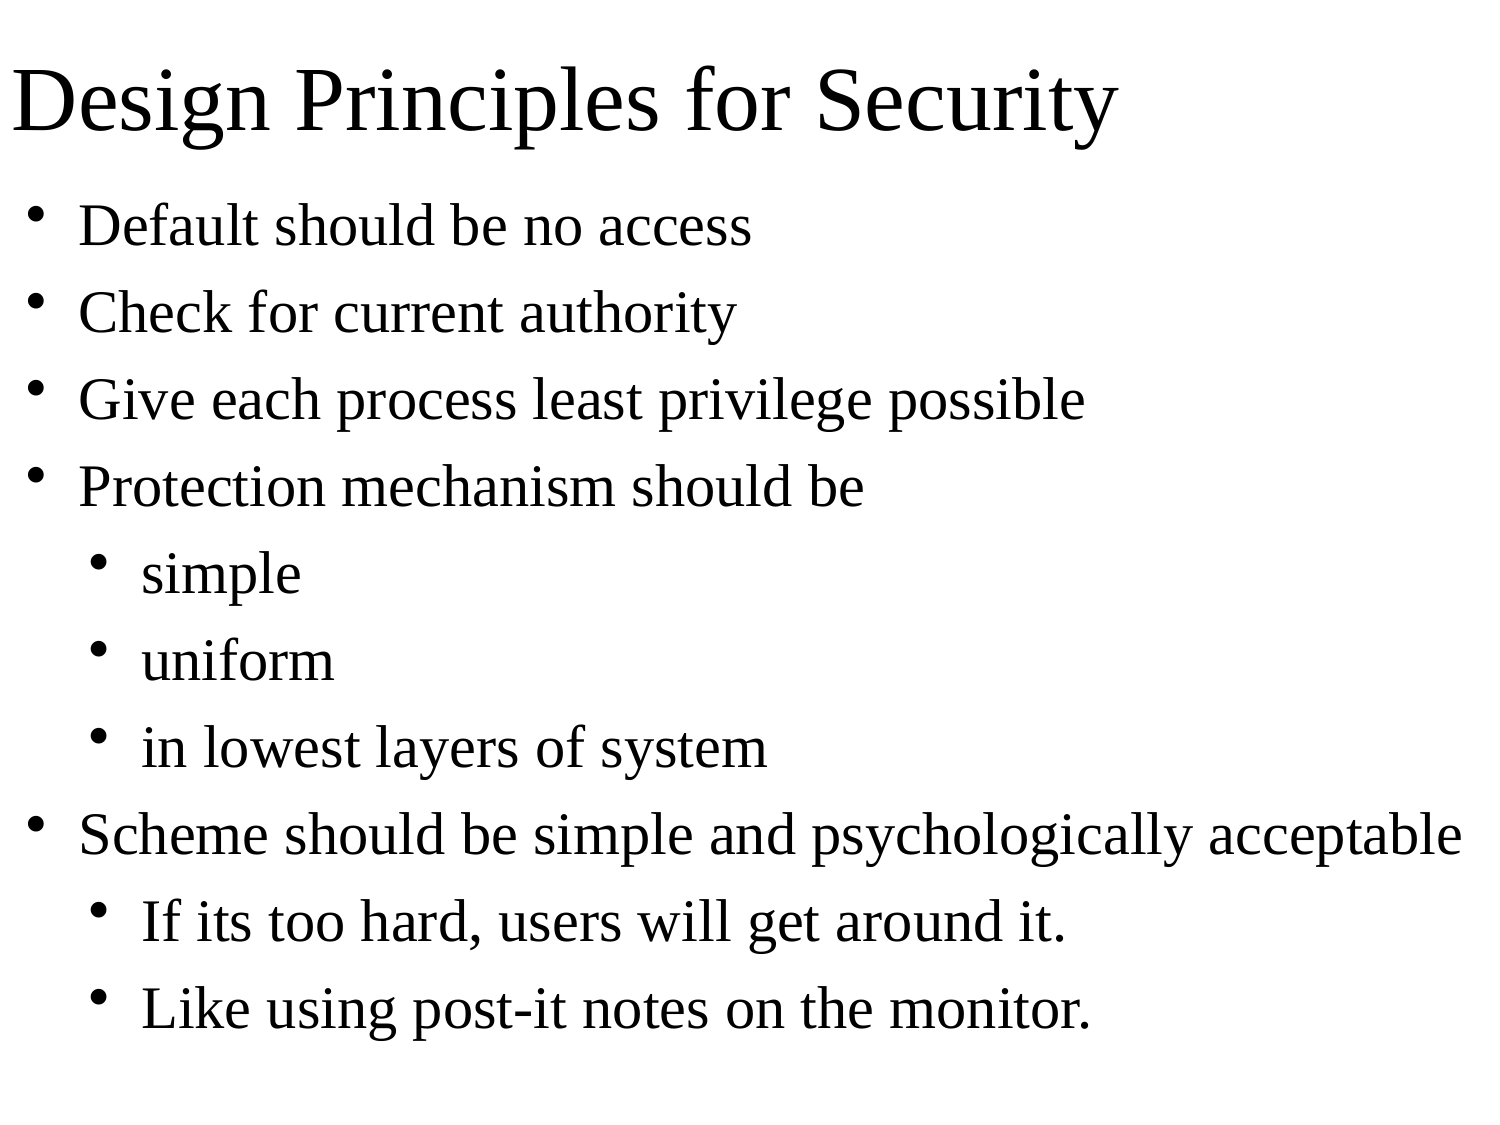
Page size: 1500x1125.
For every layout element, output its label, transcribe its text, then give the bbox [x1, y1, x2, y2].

title Design Principles for Security [3, 0, 1380, 188]
list Default should be no access Check for current authority Give each process least privilege possible Protection mechanism should be simple uniform in lowest layers of system Scheme should be simple and psychologically acceptable If its too hard, users will get around it. Like using post-it notes on the monitor. [17, 177, 1482, 1116]
